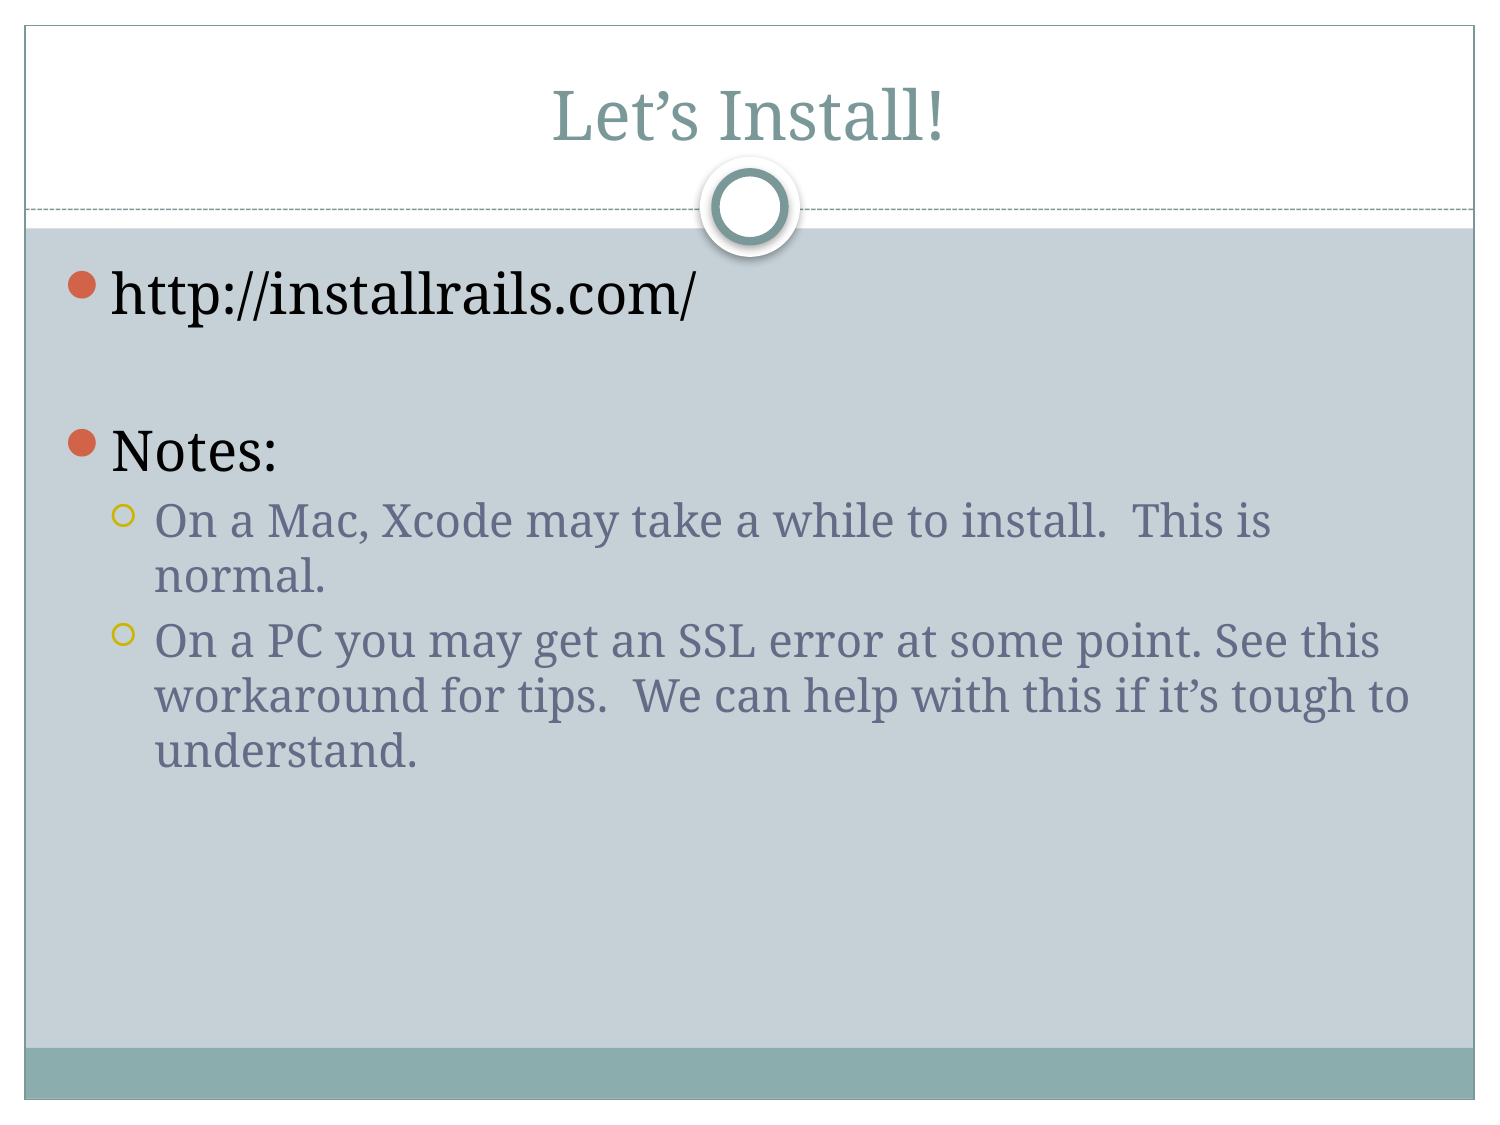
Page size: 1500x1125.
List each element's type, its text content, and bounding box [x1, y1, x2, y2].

list http://installrails.com/ Notes: On a Mac, Xcode may take a while to install. This is normal. On a PC you may get an SSL error at some point. See this workaround for tips. We can help with this if it’s tough to understand. [49, 250, 1445, 1001]
title Let’s Install! [49, 37, 1450, 162]
